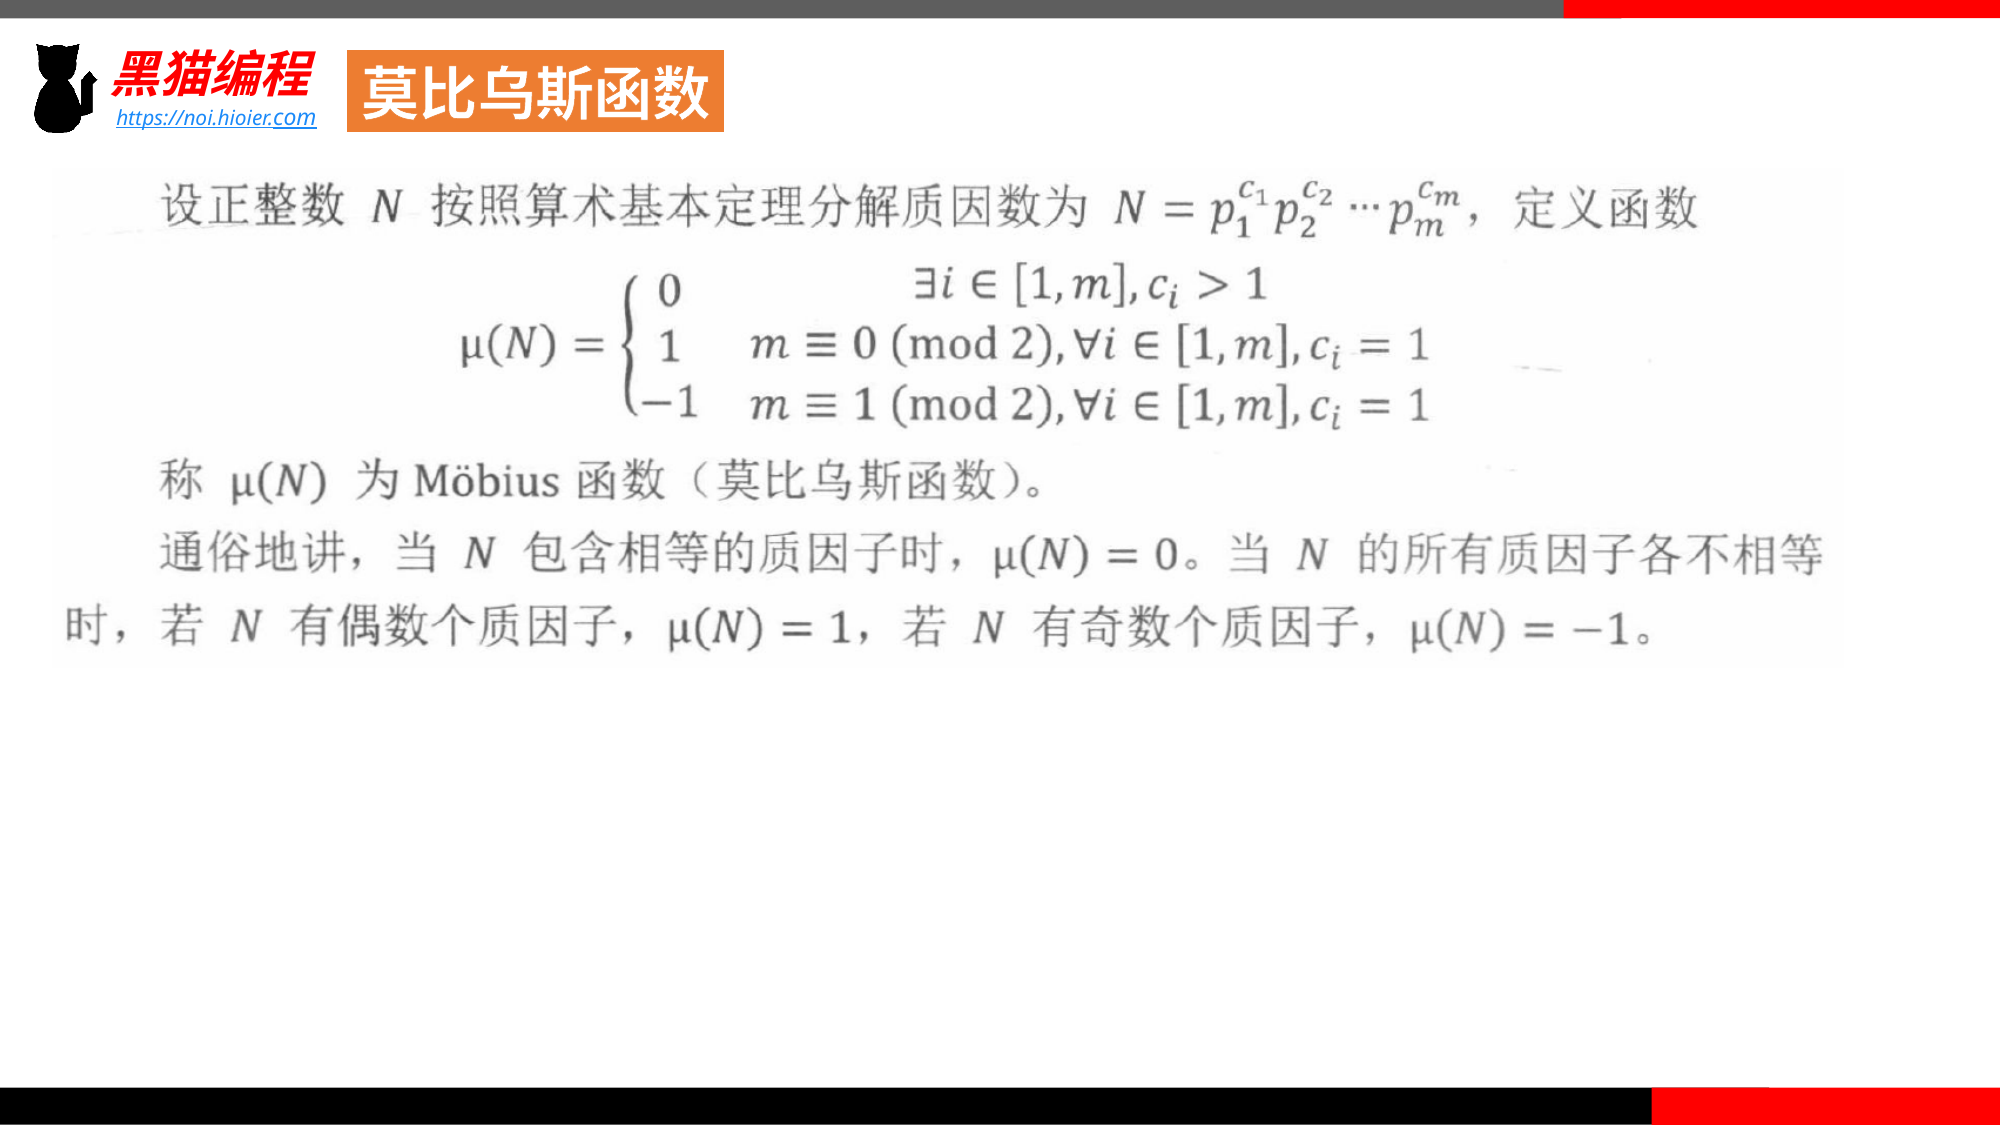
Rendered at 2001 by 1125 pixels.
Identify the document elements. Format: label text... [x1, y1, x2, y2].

text_box 莫比乌斯函数 [344, 47, 727, 135]
picture [52, 168, 1844, 668]
picture [21, 44, 110, 133]
